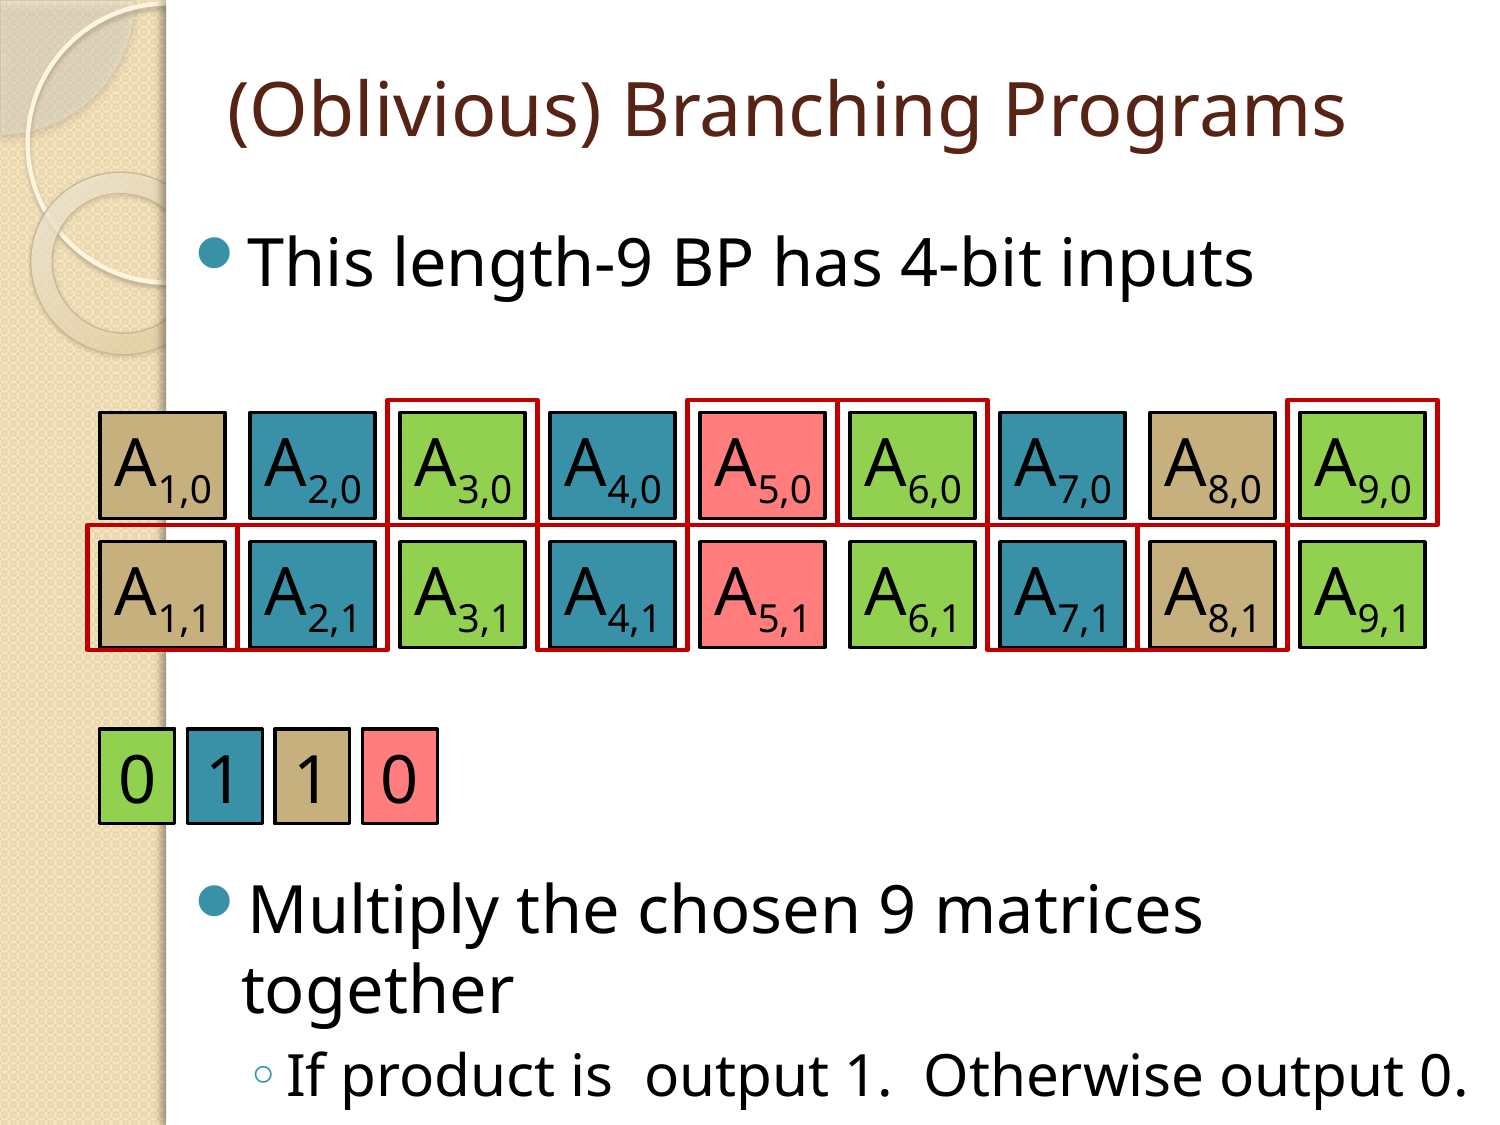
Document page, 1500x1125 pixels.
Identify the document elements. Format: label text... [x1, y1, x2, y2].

text_box 0 [362, 729, 438, 824]
text_box [1285, 398, 1439, 527]
text_box 1 [274, 729, 350, 824]
text_box [839, 398, 989, 527]
text_box [85, 523, 239, 652]
text_box 1 [187, 729, 263, 824]
text_box A7,0 [999, 412, 1125, 519]
text_box A8,0 [1149, 412, 1275, 519]
text_box A1,0 [99, 412, 225, 519]
text_box A5,1 [699, 541, 825, 648]
text_box A9,0 [1299, 412, 1425, 519]
text_box A9,1 [1299, 541, 1425, 648]
text_box A6,1 [849, 541, 975, 648]
text_box A2,0 [249, 412, 375, 519]
text_box 0 [99, 729, 175, 824]
text_box [239, 523, 389, 652]
text_box [385, 398, 539, 527]
text_box [1135, 523, 1289, 652]
text_box [985, 523, 1135, 652]
text_box A3,1 [399, 541, 525, 648]
text_box A4,0 [549, 412, 675, 519]
text_box [535, 523, 689, 652]
text_box [685, 398, 839, 527]
title (Oblivious) Branching Programs [212, 12, 1405, 200]
